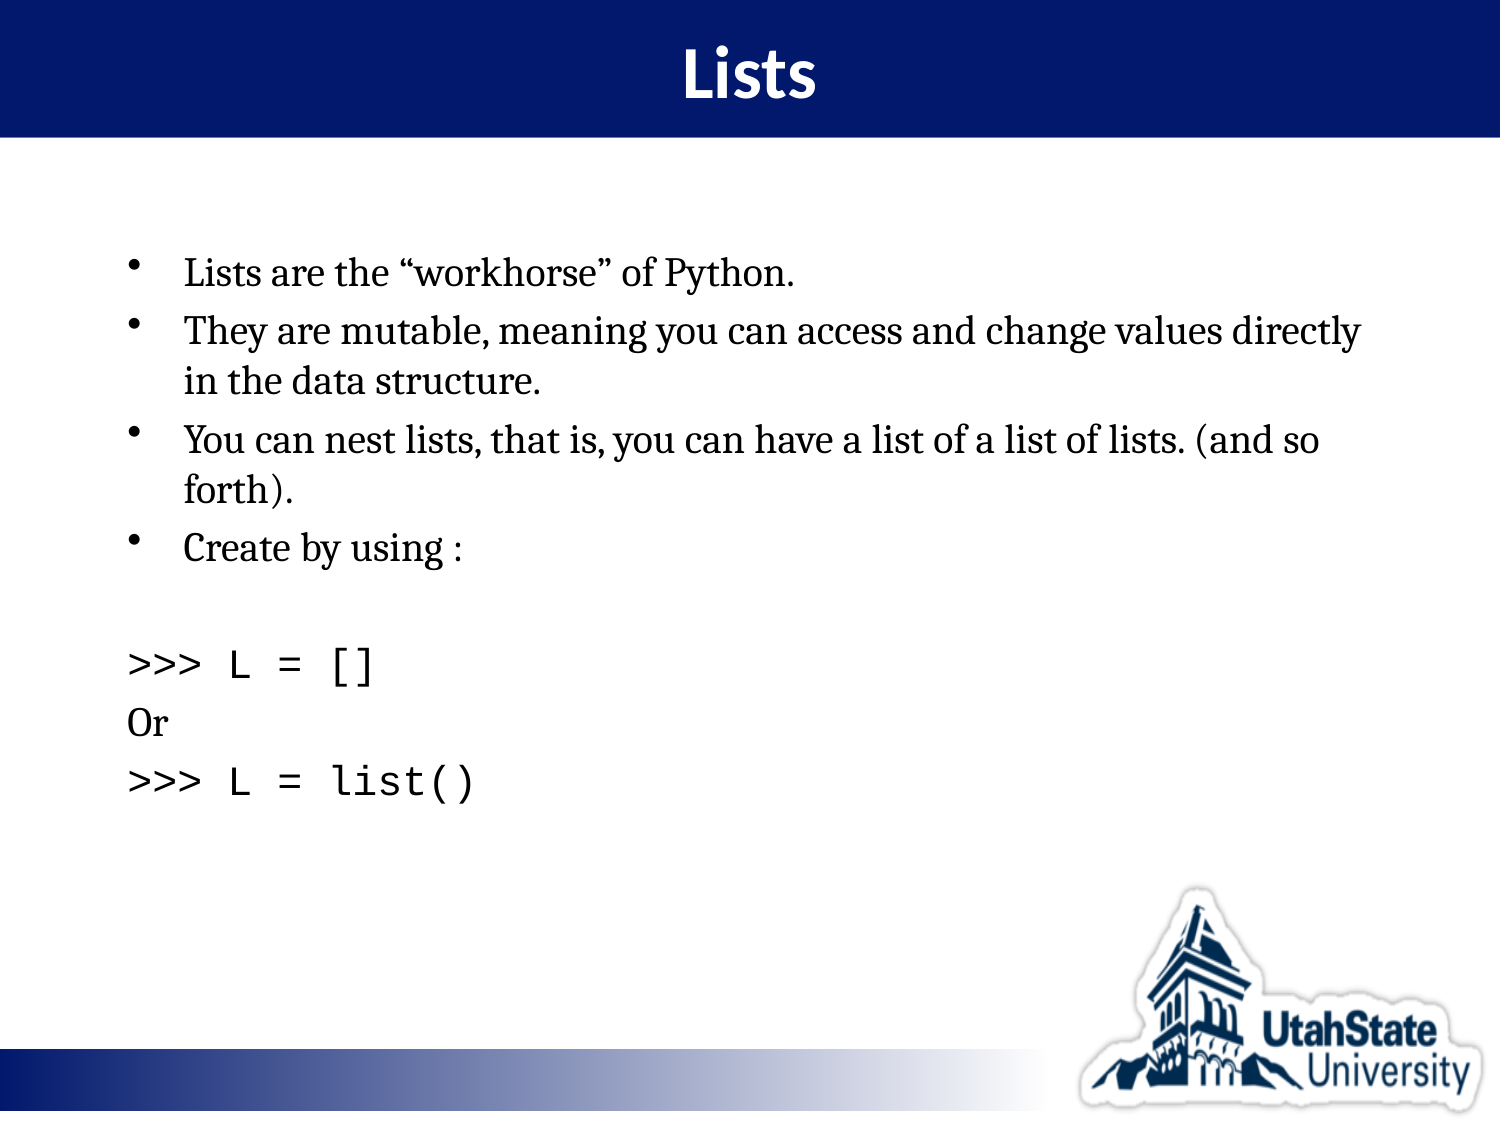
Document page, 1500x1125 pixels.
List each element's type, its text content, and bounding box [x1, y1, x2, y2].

list Lists are the “workhorse” of Python. They are mutable, meaning you can access and change values directly in the data structure. You can nest lists, that is, you can have a list of a list of lists. (and so forth). Create by using : >>> L = [] Or >>> L = list() [112, 237, 1388, 1000]
picture [1060, 718, 1500, 1125]
title Lists [0, 0, 1500, 138]
